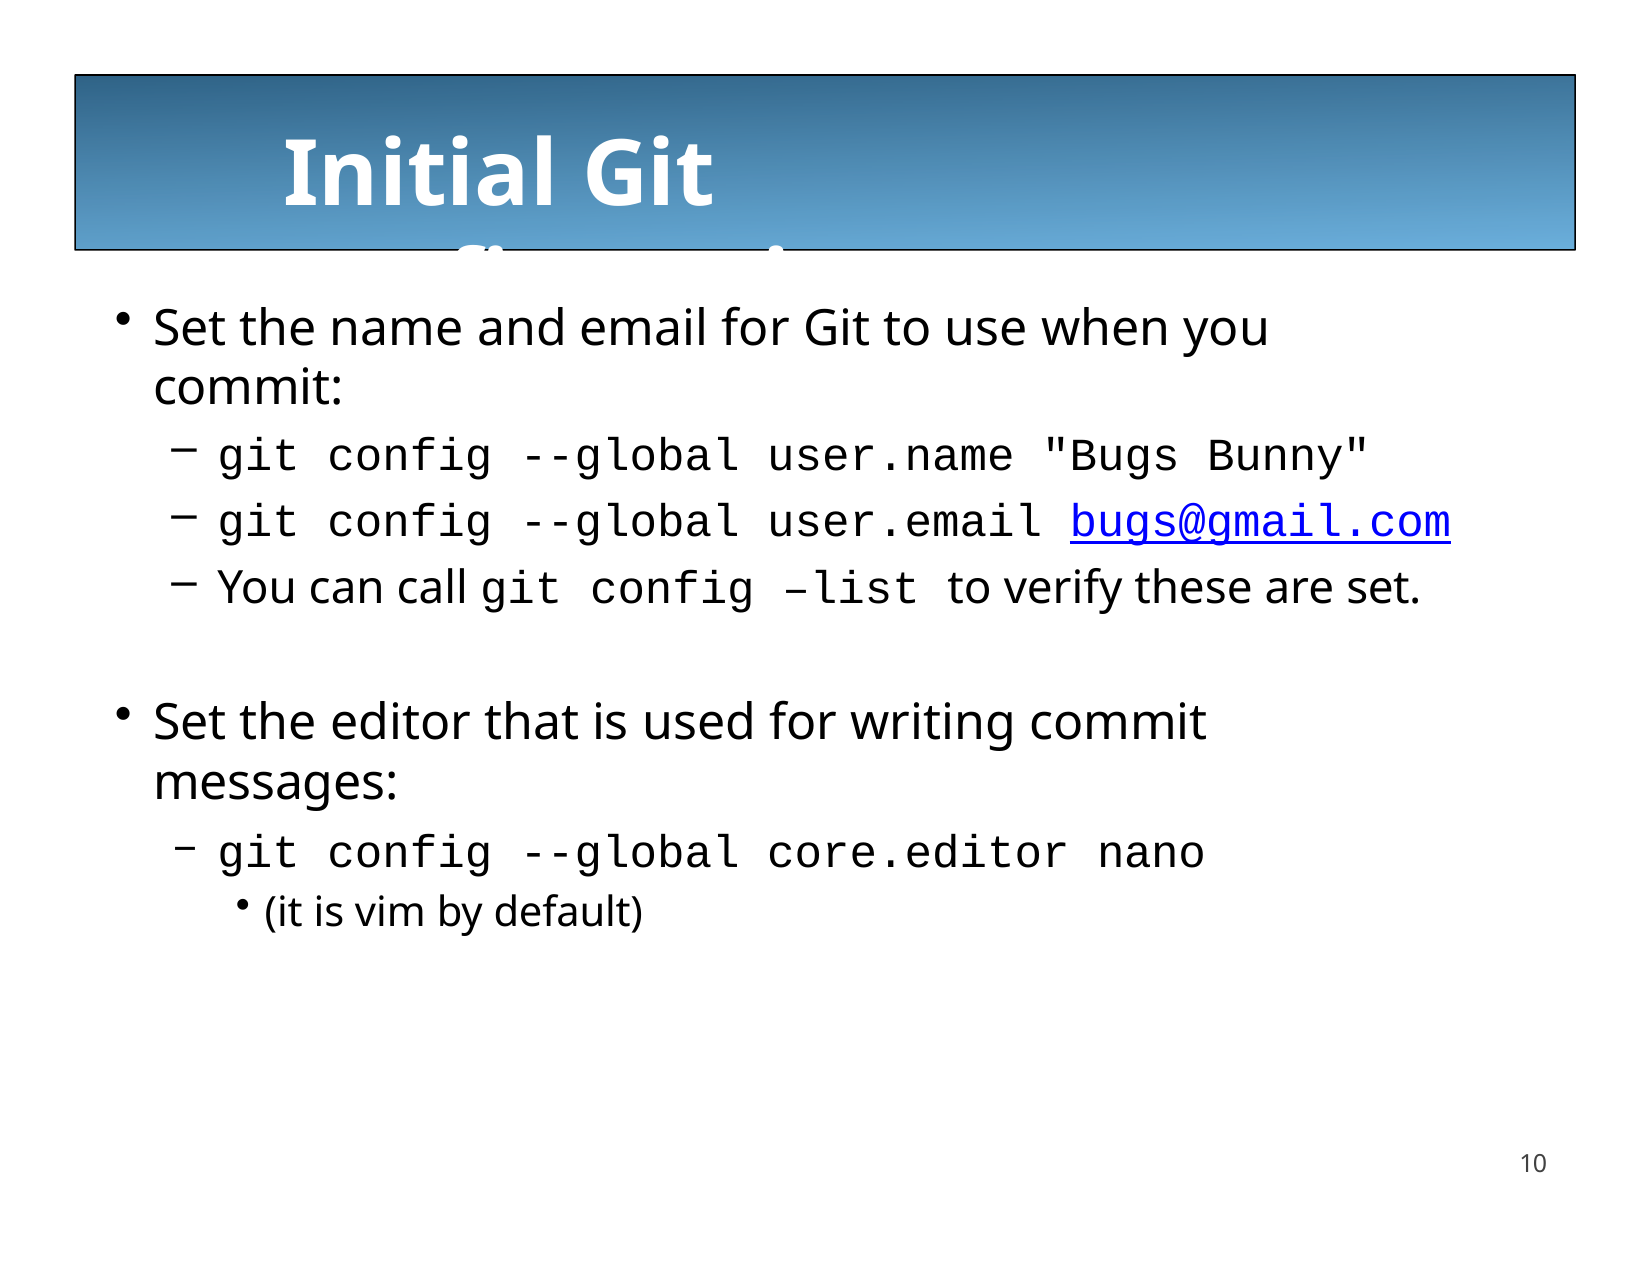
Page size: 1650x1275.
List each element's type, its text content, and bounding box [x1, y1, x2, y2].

title Initial Git configuration [280, 111, 1371, 282]
text_box Set the name and email for Git to use when you commit: git config --global user.name "Bugs Bunny" git config --global user.email bugs@gmail.com You can call git config –list to verify these are set. Set the editor that is used for writing commit messages: git config --global core.editor nano (it is vim by default) [113, 282, 1457, 935]
slide_number 14 [1513, 1145, 1560, 1275]
picture [76, 76, 1574, 249]
